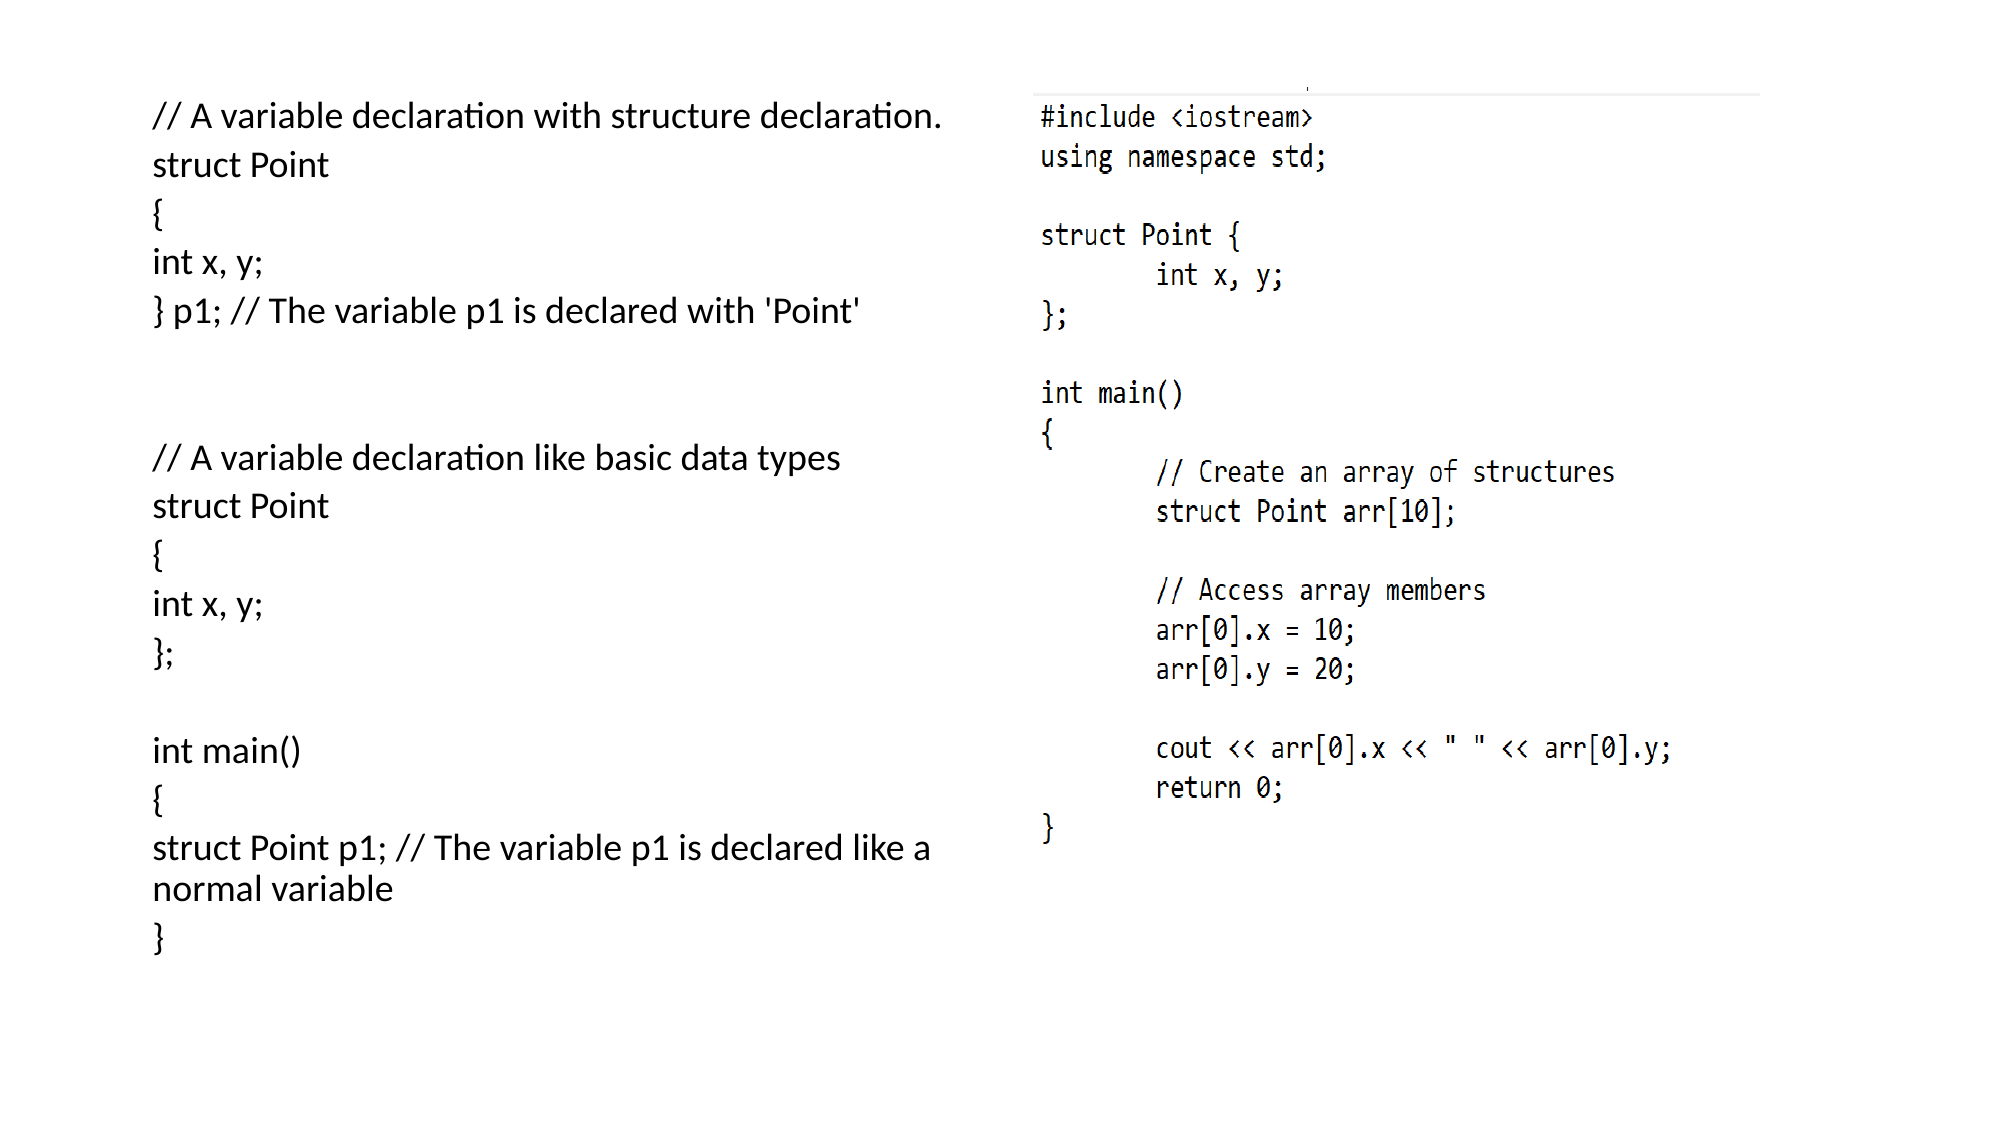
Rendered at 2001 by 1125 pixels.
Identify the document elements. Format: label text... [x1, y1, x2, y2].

list // A variable declaration with structure declaration. struct Point { int x, y; } p1; // The variable p1 is declared with 'Point' // A variable declaration like basic data types struct Point { int x, y; }; int main() { struct Point p1; // The variable p1 is declared like a normal variable } [137, 88, 960, 1014]
picture [1033, 87, 1760, 964]
